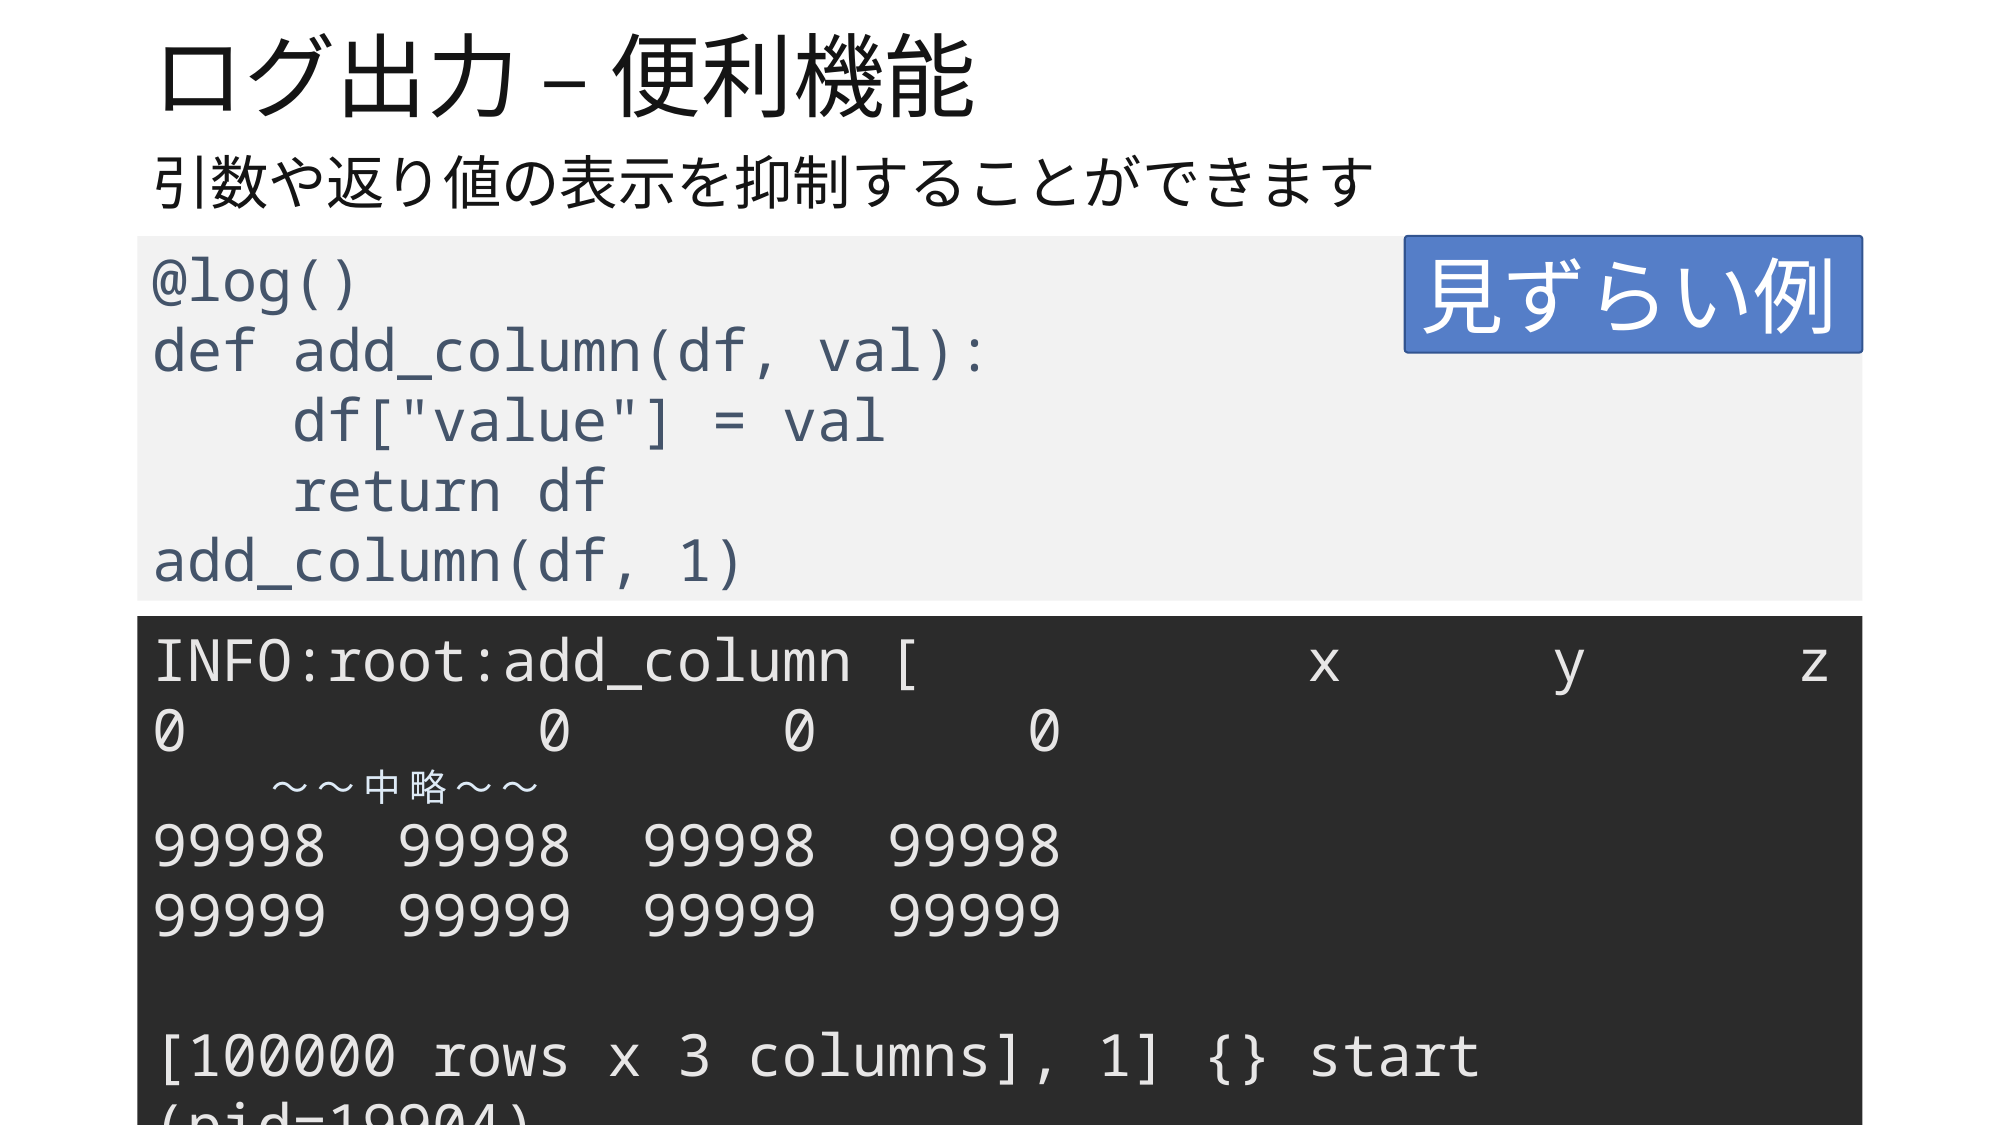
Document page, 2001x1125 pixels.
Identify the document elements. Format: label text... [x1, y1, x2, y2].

text_box @log() def add_column(df, val): df["value"] = val return df add_column(df, 1) [137, 236, 1863, 601]
title ログ出力 – 便利機能 [137, 22, 1863, 138]
text_box 引数や返り値の表示を抑制することができます [137, 138, 1863, 224]
text_box INFO:root:add_column [ x y z 0 0 0 0 〜 〜 中 略 〜 〜 99998 99998 99998 99998 99999 99999 99999 99999 [100000 rows x 3 columns], 1] {} start (pid=19904) [137, 616, 1863, 1125]
text_box 見ずらい例 [1403, 234, 1864, 354]
